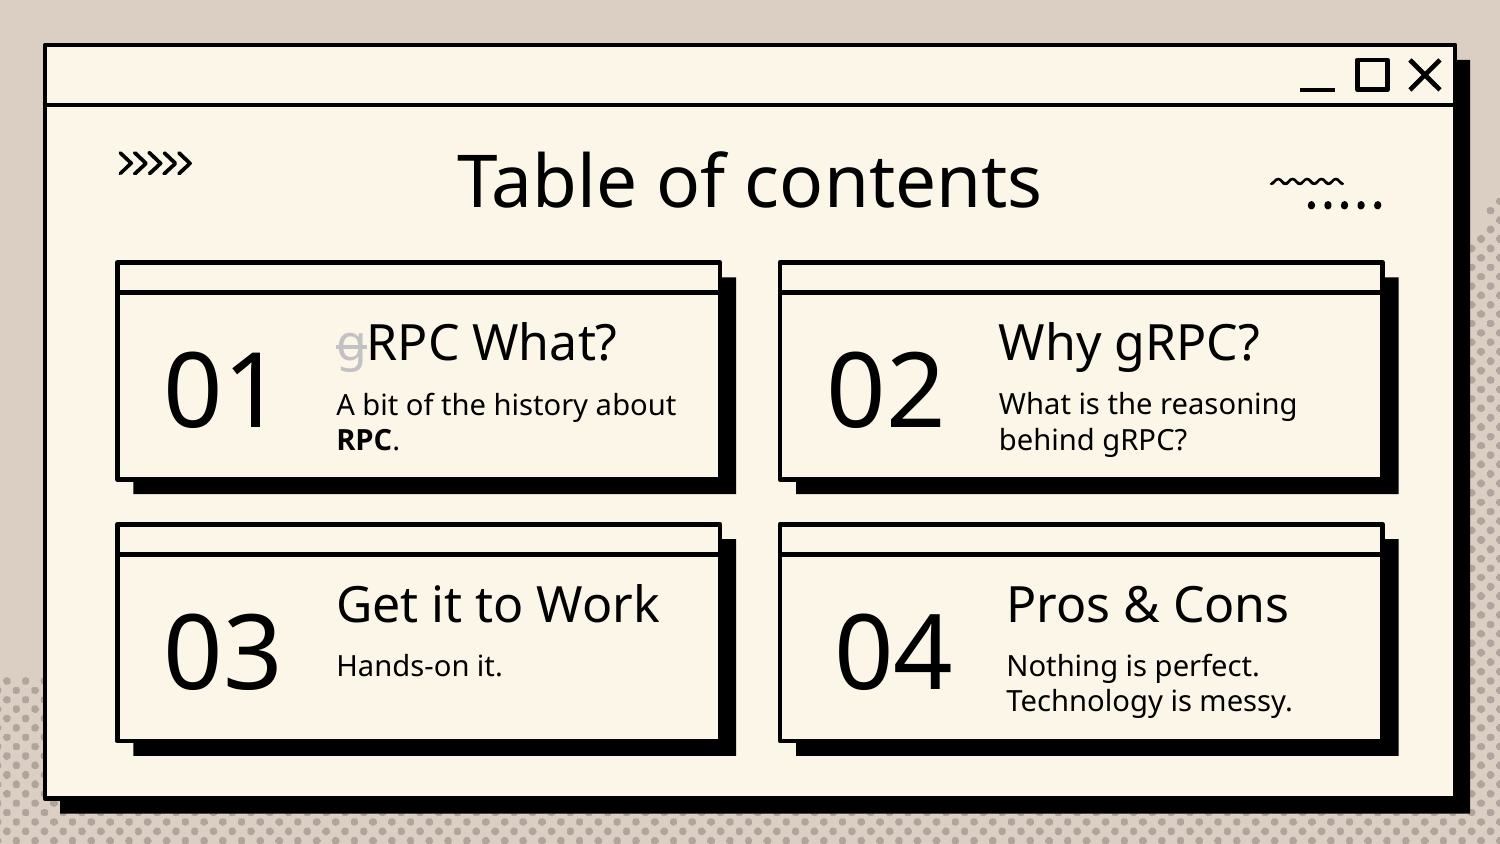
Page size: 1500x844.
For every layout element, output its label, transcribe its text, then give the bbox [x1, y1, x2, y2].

text_box [1340, 201, 1349, 210]
text_box [177, 151, 192, 175]
text_box [147, 150, 163, 175]
text_box [1324, 201, 1332, 210]
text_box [779, 262, 1399, 495]
text_box [1269, 177, 1345, 186]
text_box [116, 523, 737, 757]
text_box [1307, 201, 1315, 210]
title Table of contents [117, 120, 1383, 233]
text_box [1374, 201, 1382, 210]
text_box [1357, 201, 1365, 210]
text_box [118, 151, 134, 175]
text_box [133, 151, 148, 175]
text_box [162, 151, 177, 175]
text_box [116, 262, 737, 495]
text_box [779, 523, 1399, 757]
